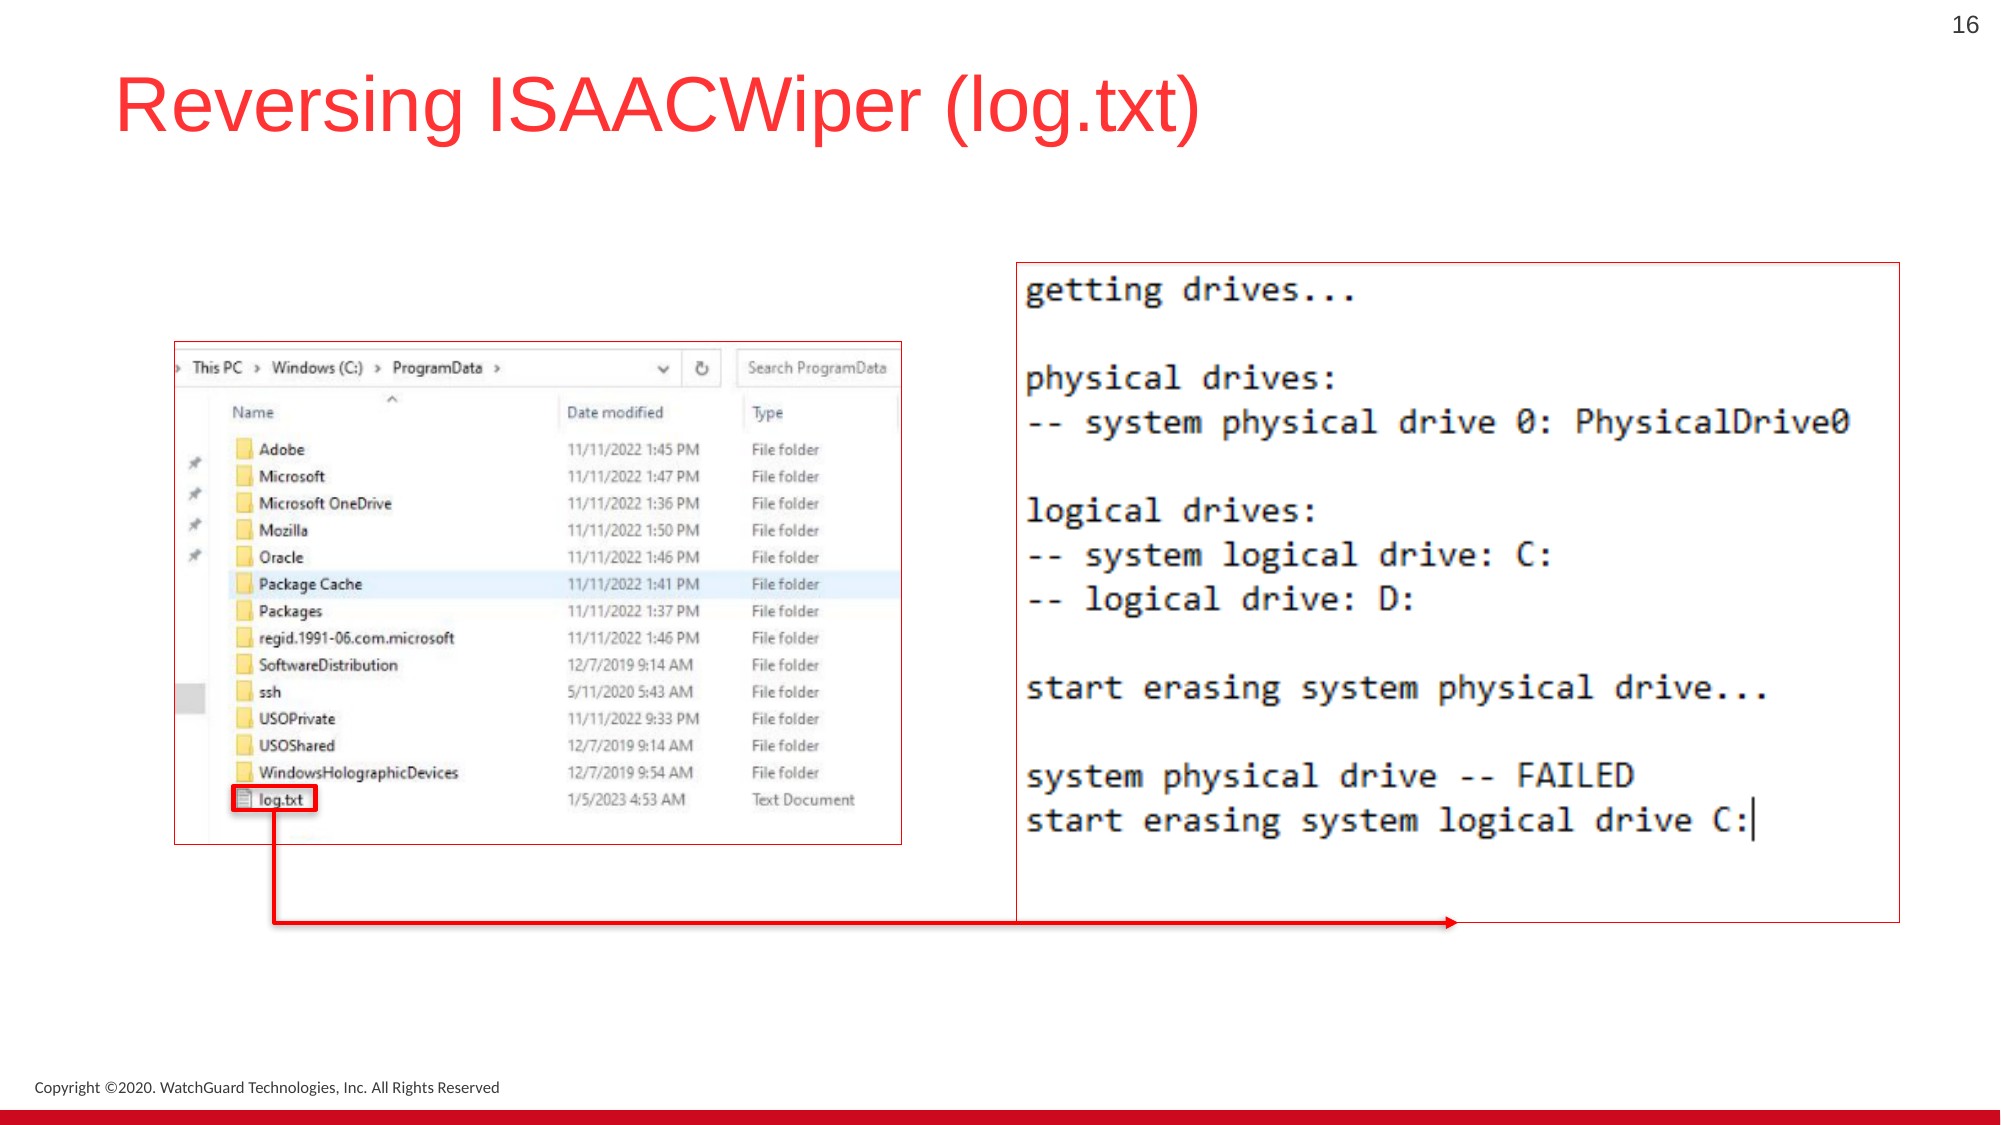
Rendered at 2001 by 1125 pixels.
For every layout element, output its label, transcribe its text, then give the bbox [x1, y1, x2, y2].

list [174, 340, 804, 845]
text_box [809, 274, 923, 1125]
picture [1016, 262, 1901, 923]
title Reversing ISAACWiper (log.txt) [99, 45, 1900, 156]
slide_number 16 [1865, 0, 1995, 54]
